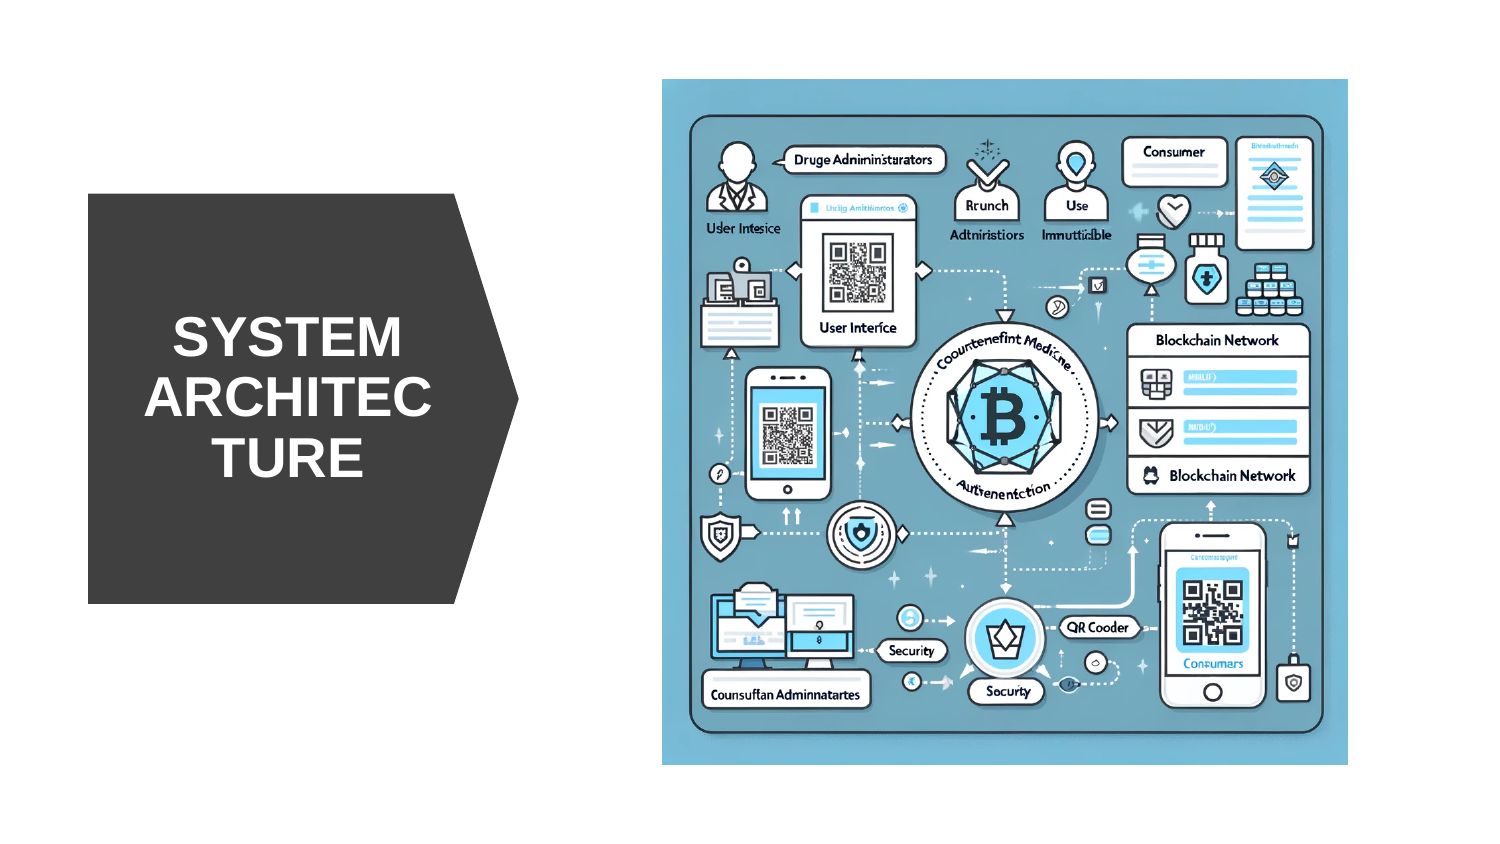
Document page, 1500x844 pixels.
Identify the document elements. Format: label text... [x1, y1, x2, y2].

picture [661, 78, 1348, 765]
text_box SYSTEM ARCHITECTURE [126, 242, 450, 556]
text_box [86, 191, 521, 606]
